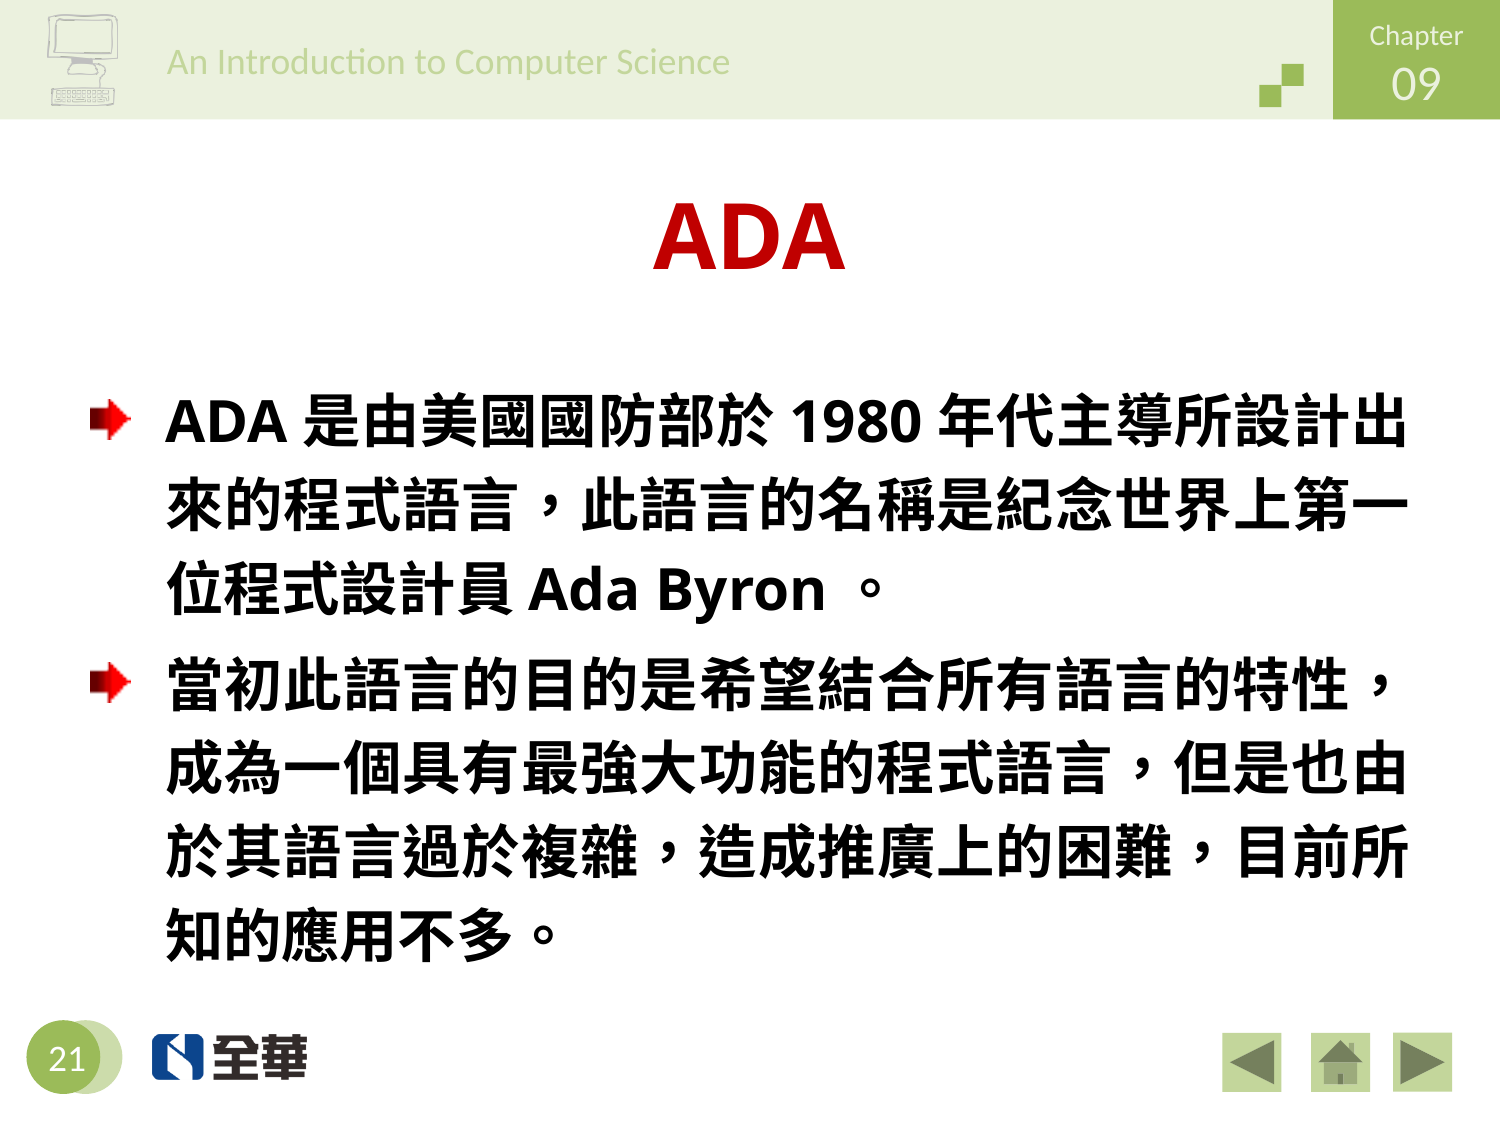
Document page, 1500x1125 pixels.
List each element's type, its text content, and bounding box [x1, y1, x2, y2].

picture [90, 399, 131, 440]
list ADA是由美國國防部於1980年代主導所設計出來的程式語言，此語言的名稱是紀念世界上第一位程式設計員Ada Byron。 當初此語言的目的是希望結合所有語言的特性，成為一個具有最強大功能的程式語言，但是也由於其語言過於複雜，造成推廣上的困難，目前所知的應用不多。 [75, 363, 1425, 1005]
picture [152, 1034, 307, 1080]
picture [90, 662, 131, 703]
picture [47, 14, 118, 106]
title ADA [75, 138, 1425, 327]
